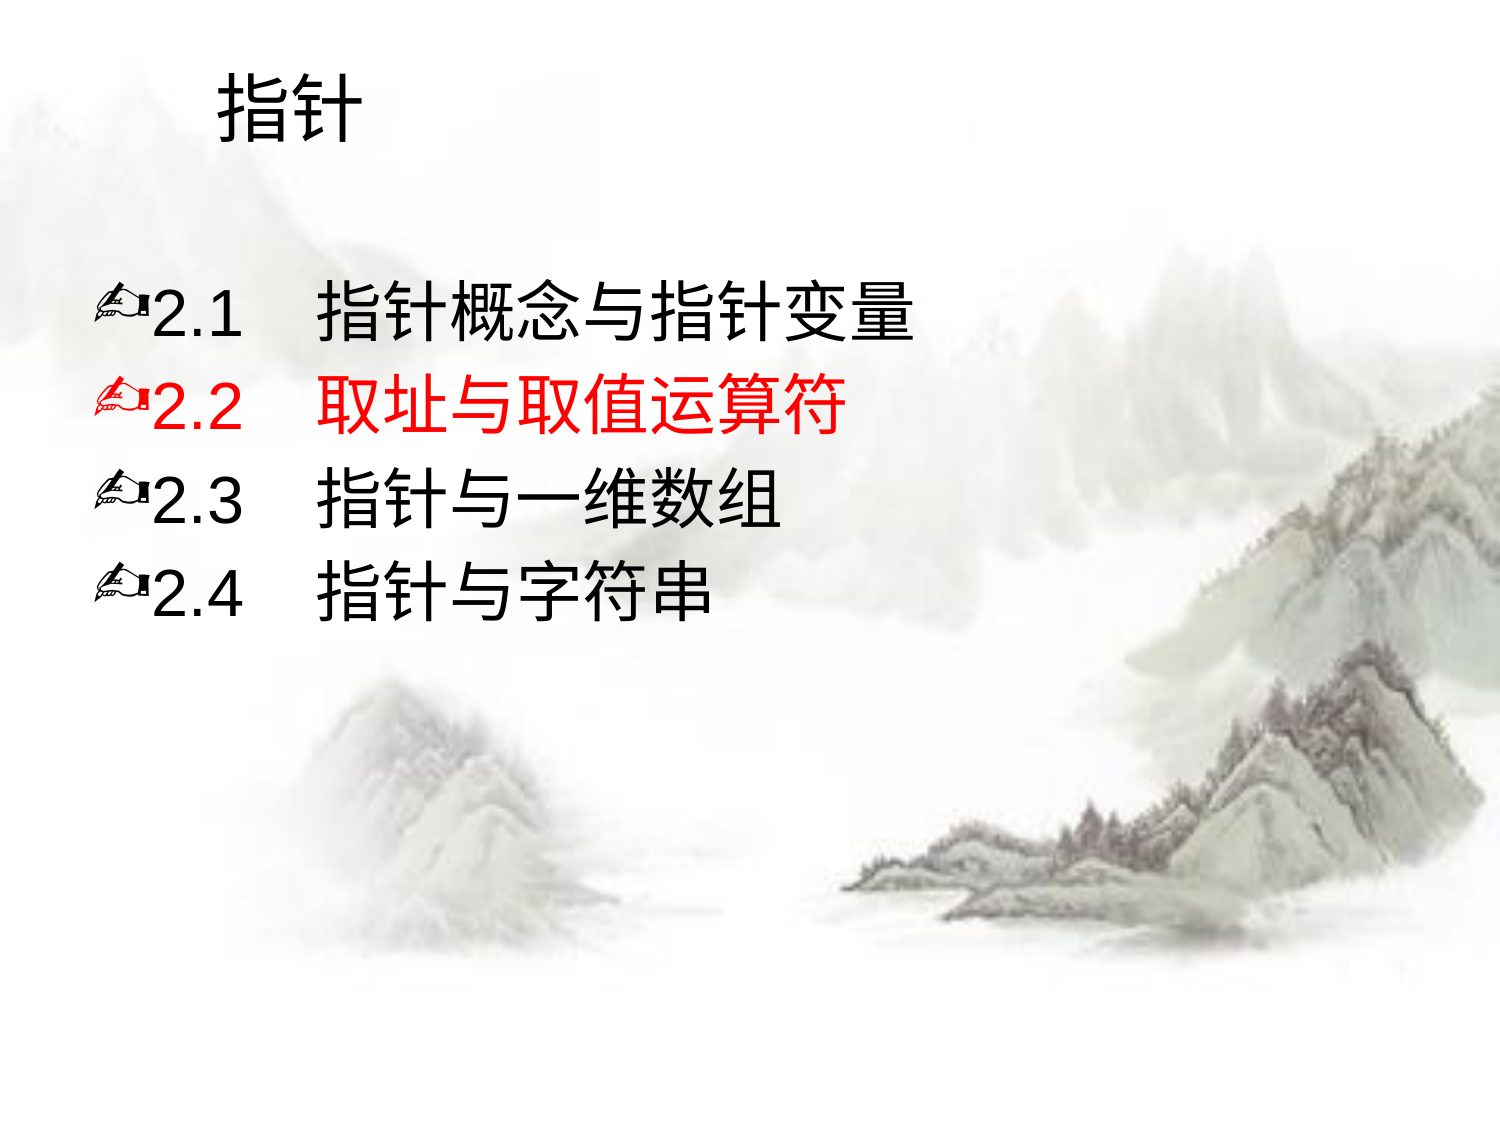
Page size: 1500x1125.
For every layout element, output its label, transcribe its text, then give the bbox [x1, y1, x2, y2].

title 指针 [199, 37, 1426, 176]
picture [0, 0, 1500, 1125]
list 2.1 指针概念与指针变量 2.2 取址与取值运算符 2.3 指针与一维数组 2.4 指针与字符串 [74, 262, 1426, 1006]
